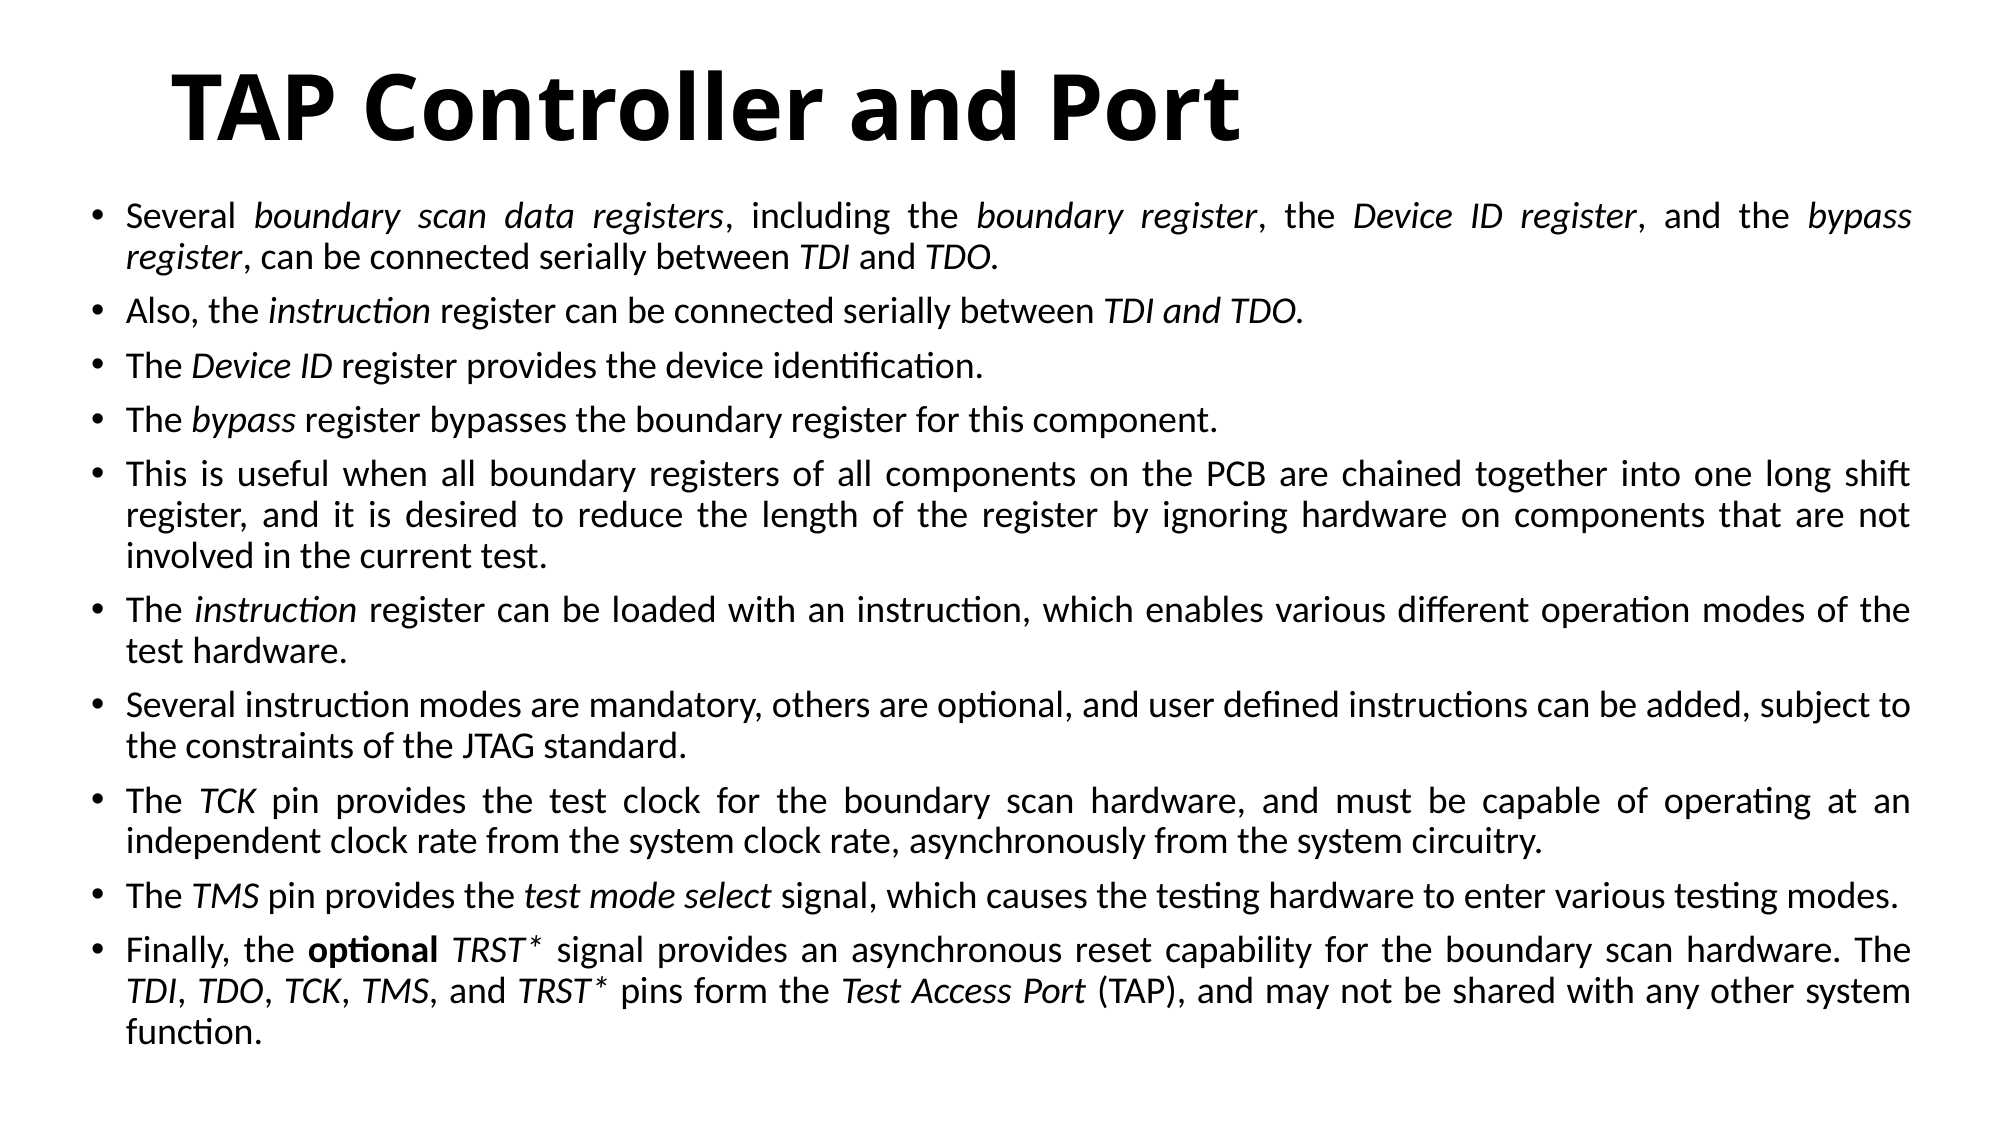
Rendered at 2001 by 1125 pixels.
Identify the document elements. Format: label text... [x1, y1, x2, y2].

list Several boundary scan data registers, including the boundary register, the Device ID register, and the bypass register, can be connected serially between TDI and TDO. Also, the instruction register can be connected serially between TDI and TDO. The Device ID register provides the device identification. The bypass register bypasses the boundary register for this component. This is useful when all boundary registers of all components on the PCB are chained together into one long shift register, and it is desired to reduce the length of the register by ignoring hardware on components that are not involved in the current test. The instruction register can be loaded with an instruction, which enables various different operation modes of the test hardware. Several instruction modes are mandatory, others are optional, and user defined instructions can be added, subject to the constraints of the JTAG standard. The TCK pin provides the test clock for the boundary scan hardware, and must be capable of operating at an independent clock rate from the system clock rate, asynchronously from the system circuitry. The TMS pin provides the test mode select signal, which causes the testing hardware to enter various testing modes. Finally, the optional TRST* signal provides an asynchronous reset capability for the boundary scan hardware. The TDI, TDO, TCK, TMS, and TRST* pins form the Test Access Port (TAP), and may not be shared with any other system function. [76, 188, 1928, 1062]
title TAP Controller and Port [155, 31, 1881, 188]
